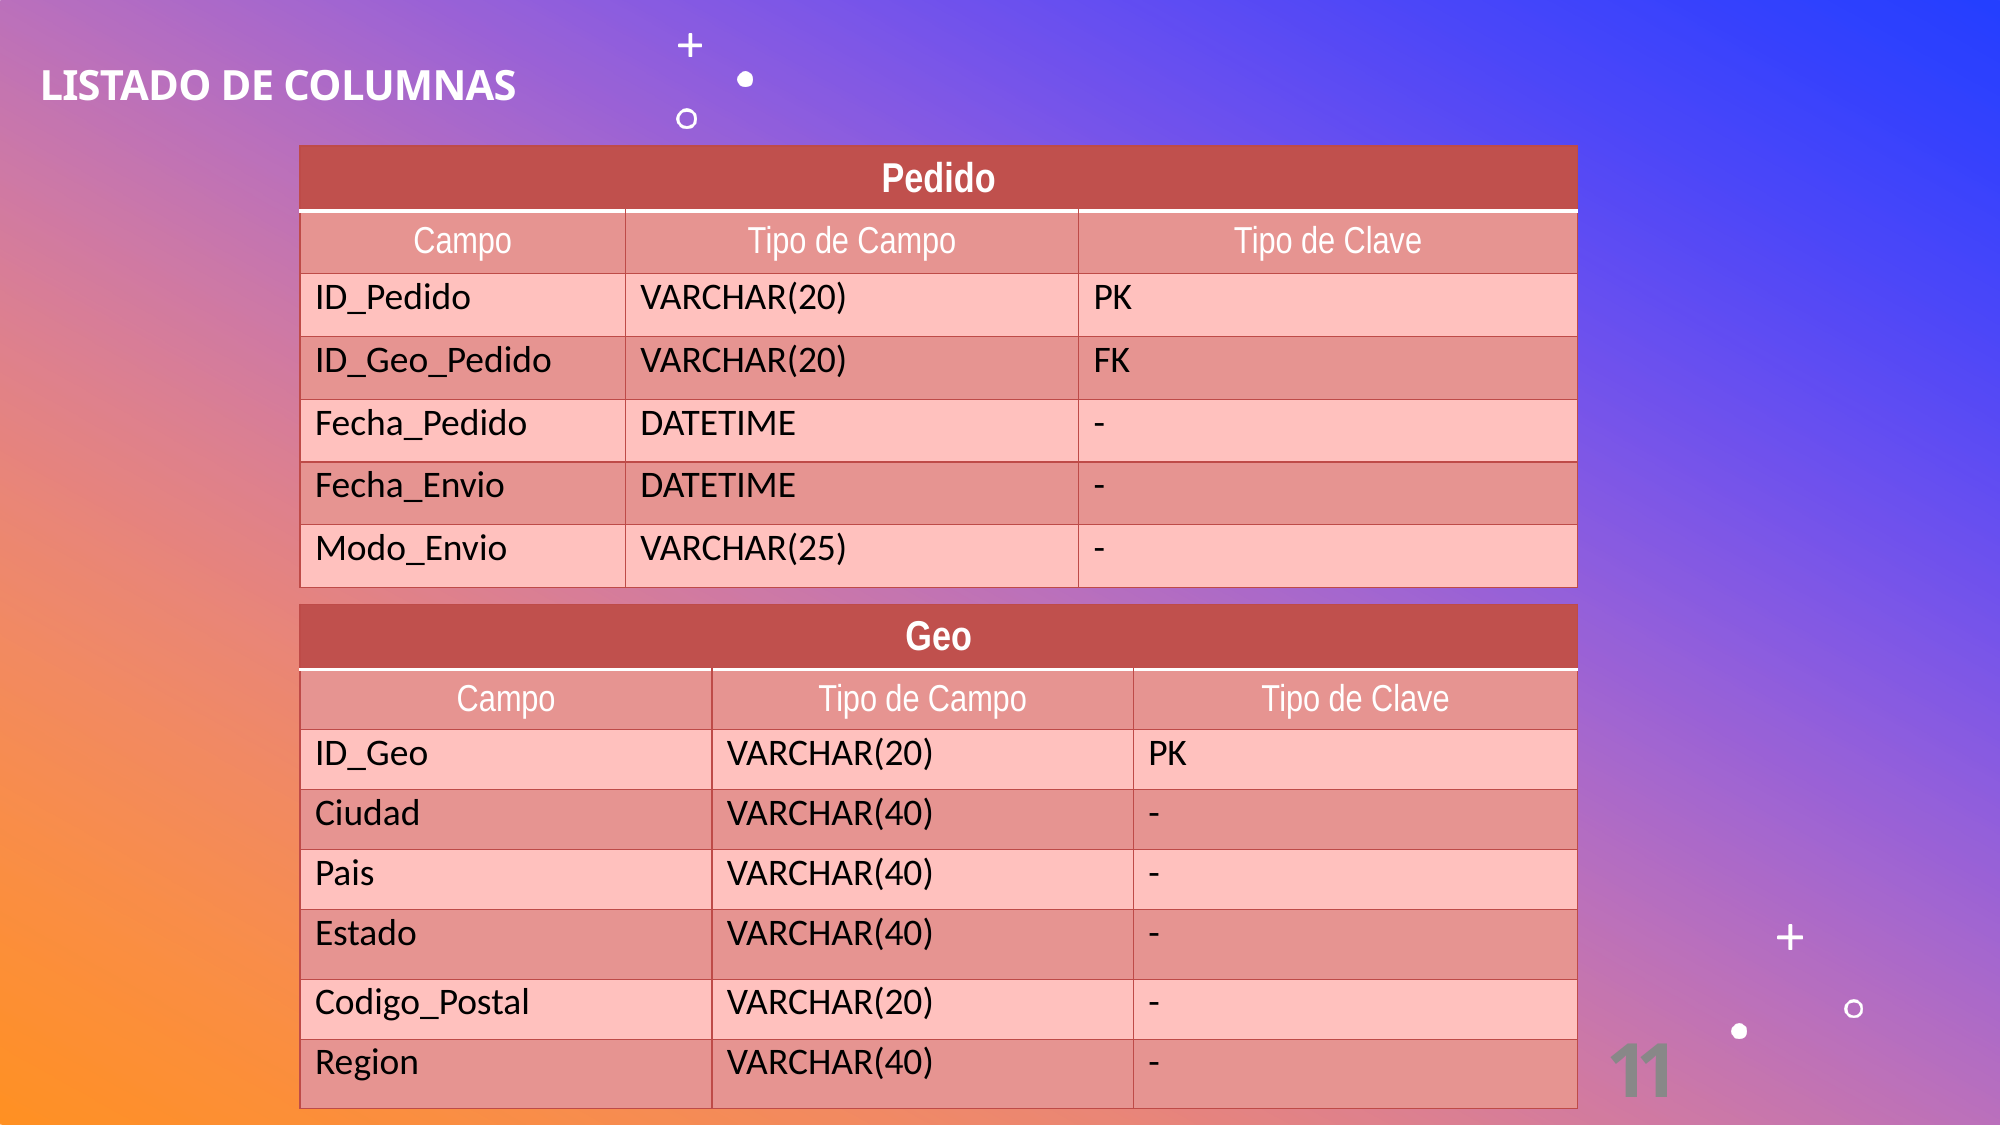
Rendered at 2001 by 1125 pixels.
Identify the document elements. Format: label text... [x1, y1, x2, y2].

table_cell VARCHAR(40) [713, 850, 1133, 909]
table_cell VARCHAR(20) [626, 337, 1078, 399]
table_cell VARCHAR(40) [713, 910, 1133, 979]
table_cell Pais [301, 850, 711, 909]
table_cell Codigo_Postal [301, 980, 711, 1039]
table_cell Estado [301, 910, 711, 979]
table_cell - [1134, 980, 1577, 1039]
table_header Pedido [301, 147, 1577, 209]
table_cell - [1134, 910, 1577, 979]
table_cell Tipo de Campo [626, 213, 1078, 273]
slide_number 11 [1599, 1019, 1854, 1125]
table_cell - [1079, 400, 1577, 461]
table_cell VARCHAR(20) [713, 980, 1133, 1039]
title LISTADO DE COLUMNAS [37, 56, 629, 247]
table_cell - [1134, 1040, 1577, 1108]
table_header Geo [301, 605, 1577, 668]
table_cell Modo_Envio [301, 525, 625, 587]
table_cell Tipo de Campo [713, 671, 1133, 729]
table_cell Fecha_Envio [301, 463, 625, 524]
table_cell ID_Pedido [301, 274, 625, 336]
table_cell VARCHAR(40) [713, 790, 1133, 849]
picture [0, 0, 2000, 1125]
table_cell DATETIME [626, 463, 1078, 524]
table_cell DATETIME [626, 400, 1078, 461]
table_cell VARCHAR(25) [626, 525, 1078, 587]
table_cell - [1134, 790, 1577, 849]
table_cell Fecha_Pedido [301, 400, 625, 461]
table_cell Tipo de Clave [1079, 213, 1577, 273]
table_cell FK [1079, 337, 1577, 399]
table_cell PK [1134, 730, 1577, 789]
table_cell VARCHAR(20) [713, 730, 1133, 789]
table_cell PK [1079, 274, 1577, 336]
table_cell - [1079, 525, 1577, 587]
table_cell VARCHAR(20) [626, 274, 1078, 336]
table_cell Campo [301, 671, 711, 729]
picture [1730, 1022, 1748, 1040]
table_cell ID_Geo [301, 730, 711, 789]
table_cell Ciudad [301, 790, 711, 849]
table_cell ID_Geo_Pedido [301, 337, 625, 399]
table_cell VARCHAR(40) [713, 1040, 1133, 1108]
table_cell - [1134, 850, 1577, 909]
table_cell Region [301, 1040, 711, 1108]
table_cell Campo [301, 213, 625, 273]
table_cell Tipo de Clave [1134, 671, 1577, 729]
table_cell - [1079, 463, 1577, 524]
